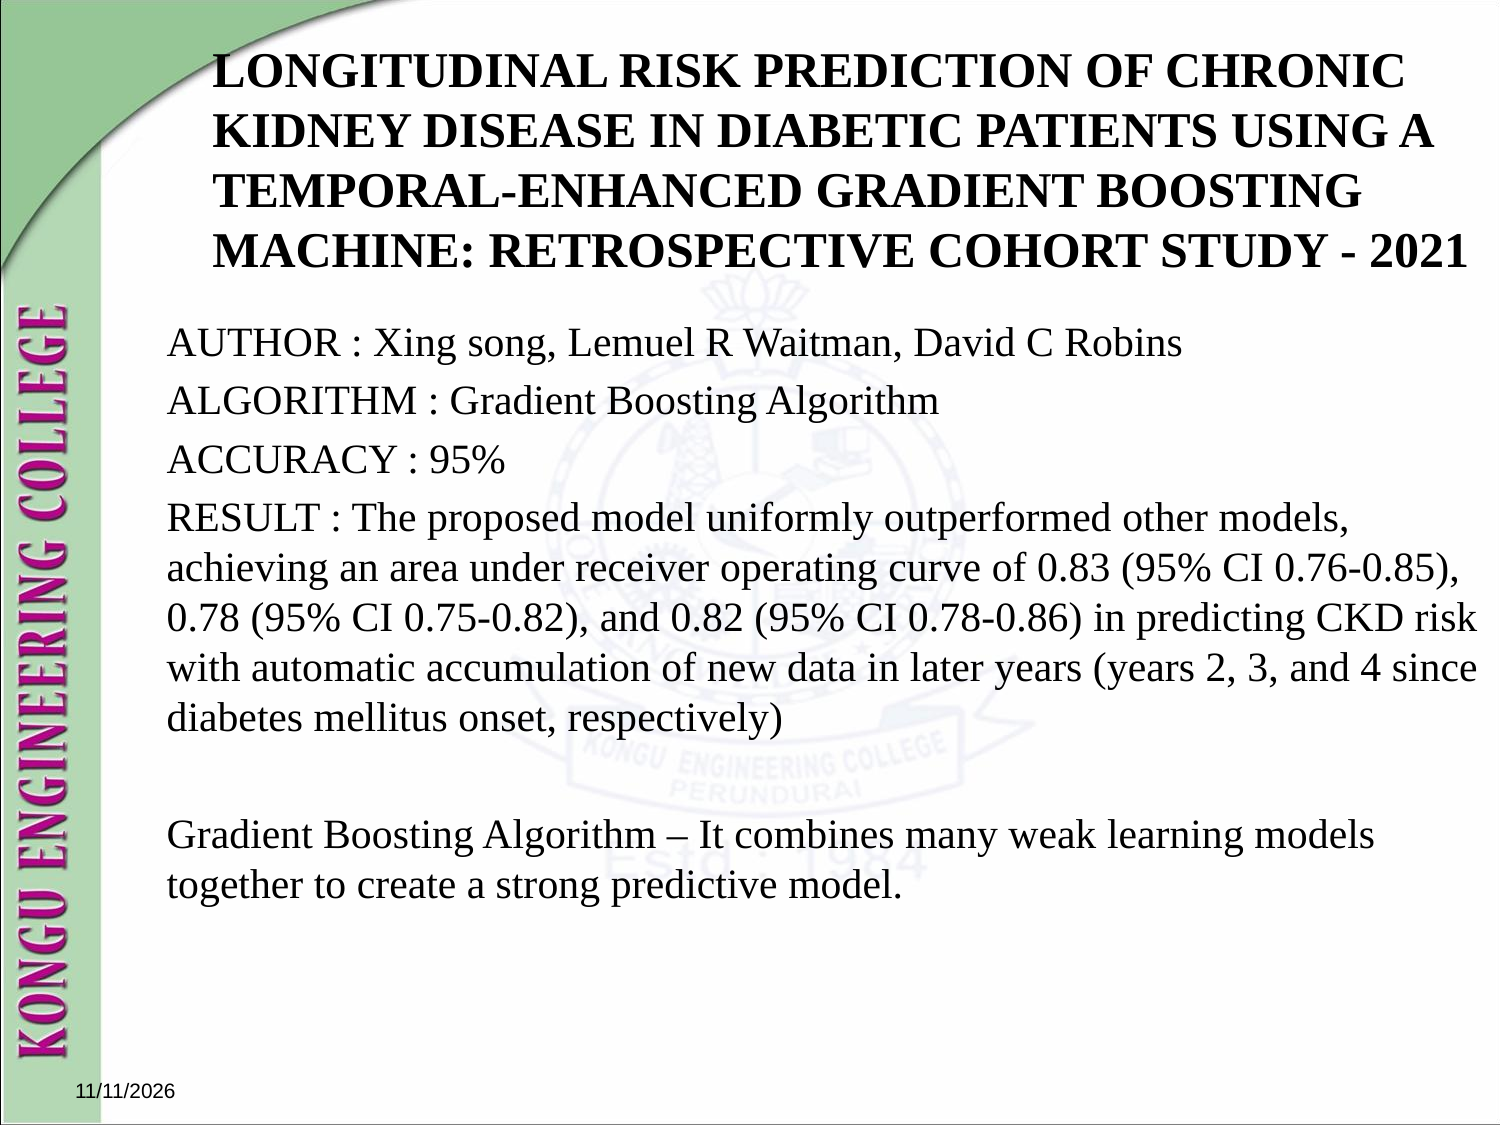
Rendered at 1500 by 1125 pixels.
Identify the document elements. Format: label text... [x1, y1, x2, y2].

picture [0, 0, 1500, 1125]
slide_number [75, 1042, 425, 1103]
list AUTHOR : Xing song, Lemuel R Waitman, David C Robins ALGORITHM : Gradient Boosting Algorithm ACCURACY : 95% RESULT : The proposed model uniformly outperformed other models, achieving an area under receiver operating curve of 0.83 (95% CI 0.76-0.85), 0.78 (95% CI 0.75-0.82), and 0.82 (95% CI 0.78-0.86) in predicting CKD risk with automatic accumulation of new data in later years (years 2, 3, and 4 since diabetes mellitus onset, respectively) Gradient Boosting Algorithm – It combines many weak learning models together to create a strong predictive model. [151, 306, 1500, 1125]
title LONGITUDINAL RISK PREDICTION OF CHRONIC KIDNEY DISEASE IN DIABETIC PATIENTS USING A TEMPORAL-ENHANCED GRADIENT BOOSTING MACHINE: RETROSPECTIVE COHORT STUDY - 2021 [212, 90, 1500, 279]
